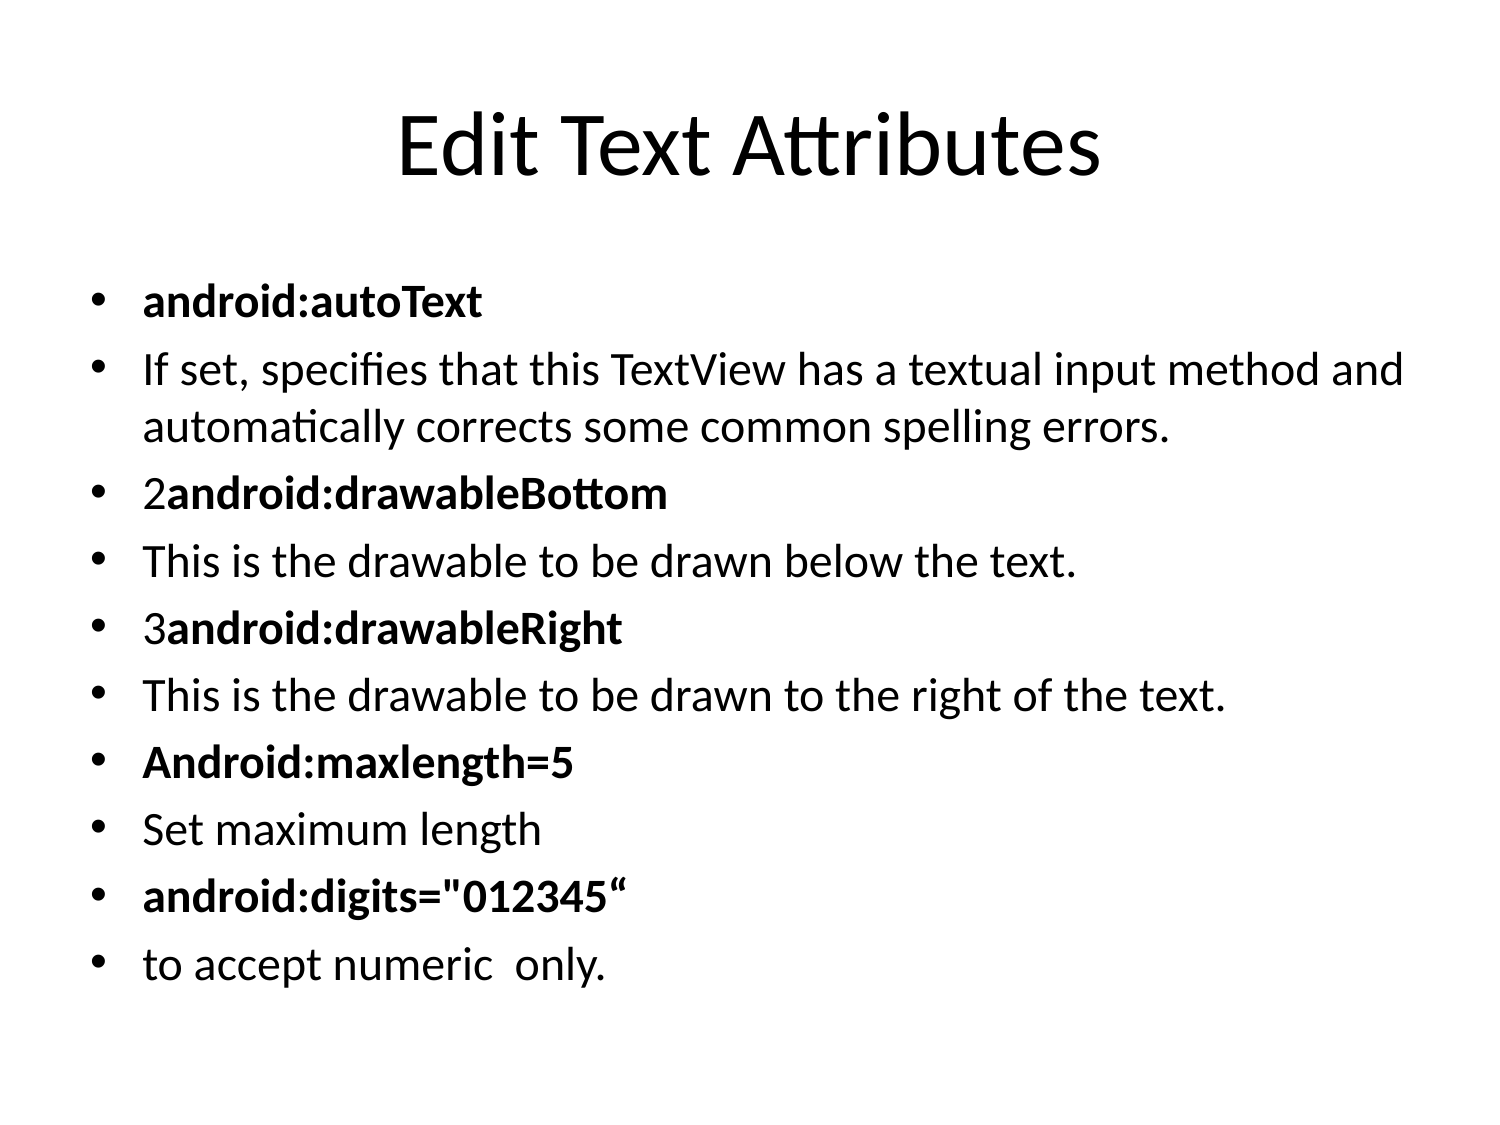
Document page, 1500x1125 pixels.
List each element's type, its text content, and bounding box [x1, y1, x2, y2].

title Edit Text Attributes [75, 45, 1425, 233]
list android:autoText If set, specifies that this TextView has a textual input method and automatically corrects some common spelling errors. 2android:drawableBottom This is the drawable to be drawn below the text. 3android:drawableRight This is the drawable to be drawn to the right of the text. Android:maxlength=5 Set maximum length android:digits="012345“ to accept numeric only. [75, 262, 1425, 1005]
